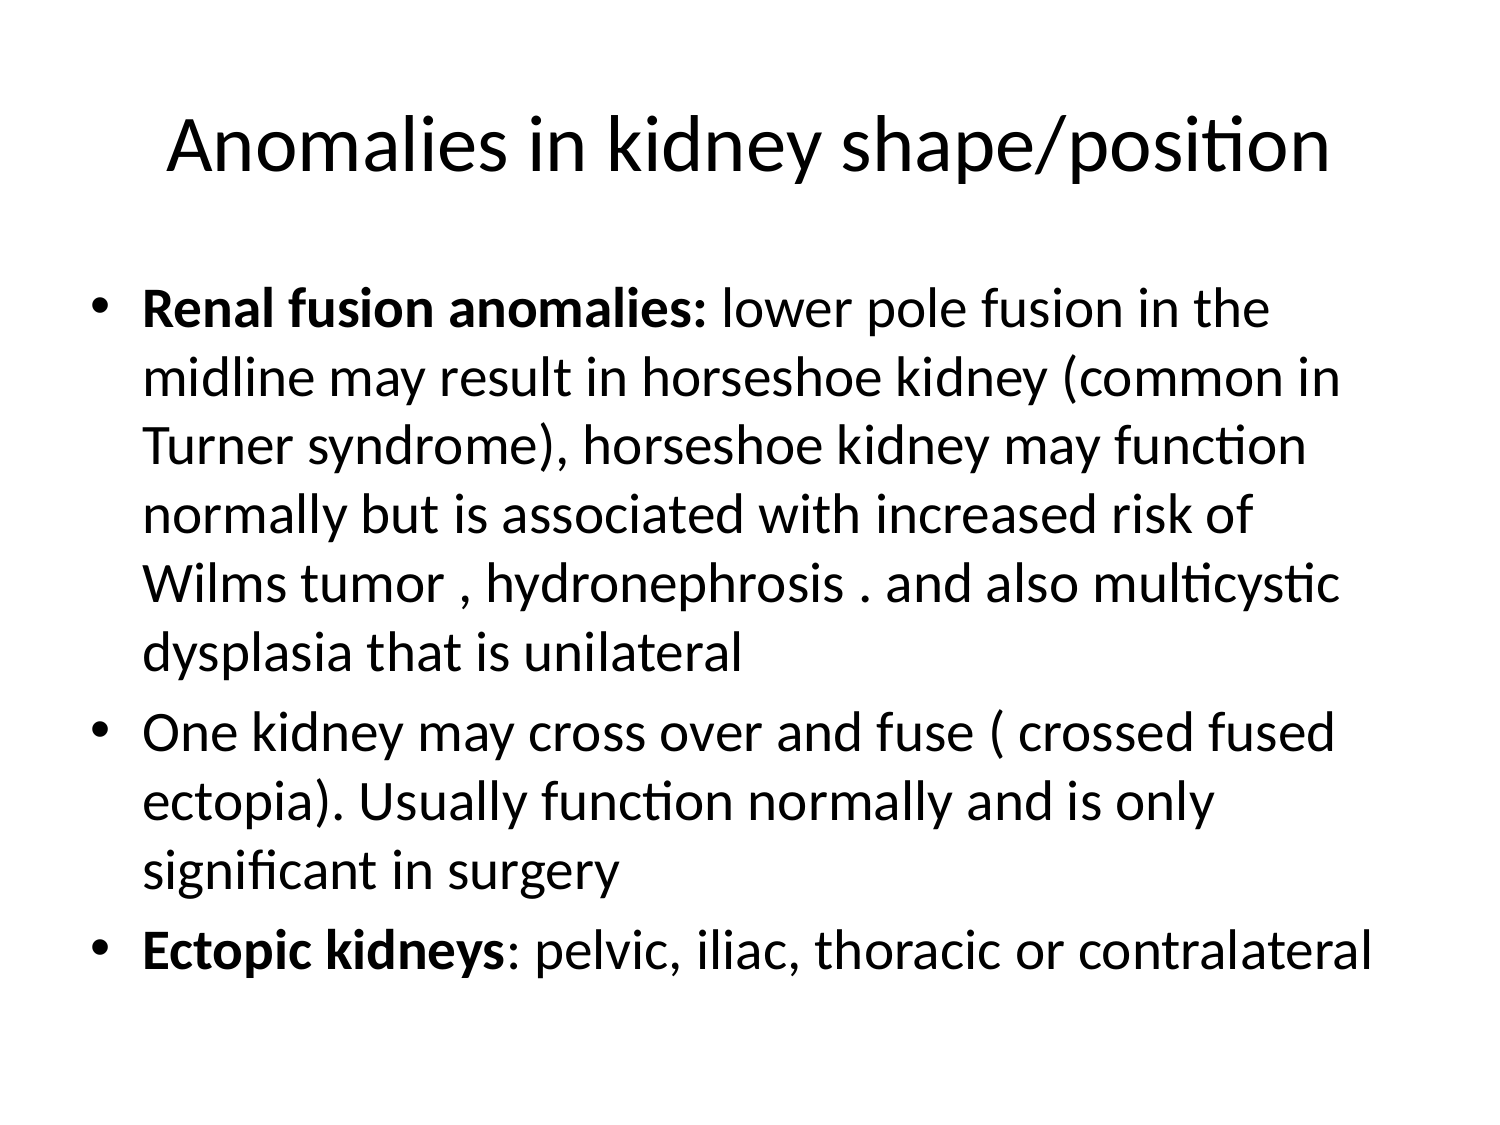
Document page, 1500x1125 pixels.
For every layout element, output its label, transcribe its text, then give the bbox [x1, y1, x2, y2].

list Renal fusion anomalies: lower pole fusion in the midline may result in horseshoe kidney (common in Turner syndrome), horseshoe kidney may function normally but is associated with increased risk of Wilms tumor , hydronephrosis . and also multicystic dysplasia that is unilateral One kidney may cross over and fuse ( crossed fused ectopia). Usually function normally and is only significant in surgery Ectopic kidneys: pelvic, iliac, thoracic or contralateral [75, 262, 1425, 1005]
title Anomalies in kidney shape/position [75, 45, 1425, 233]
